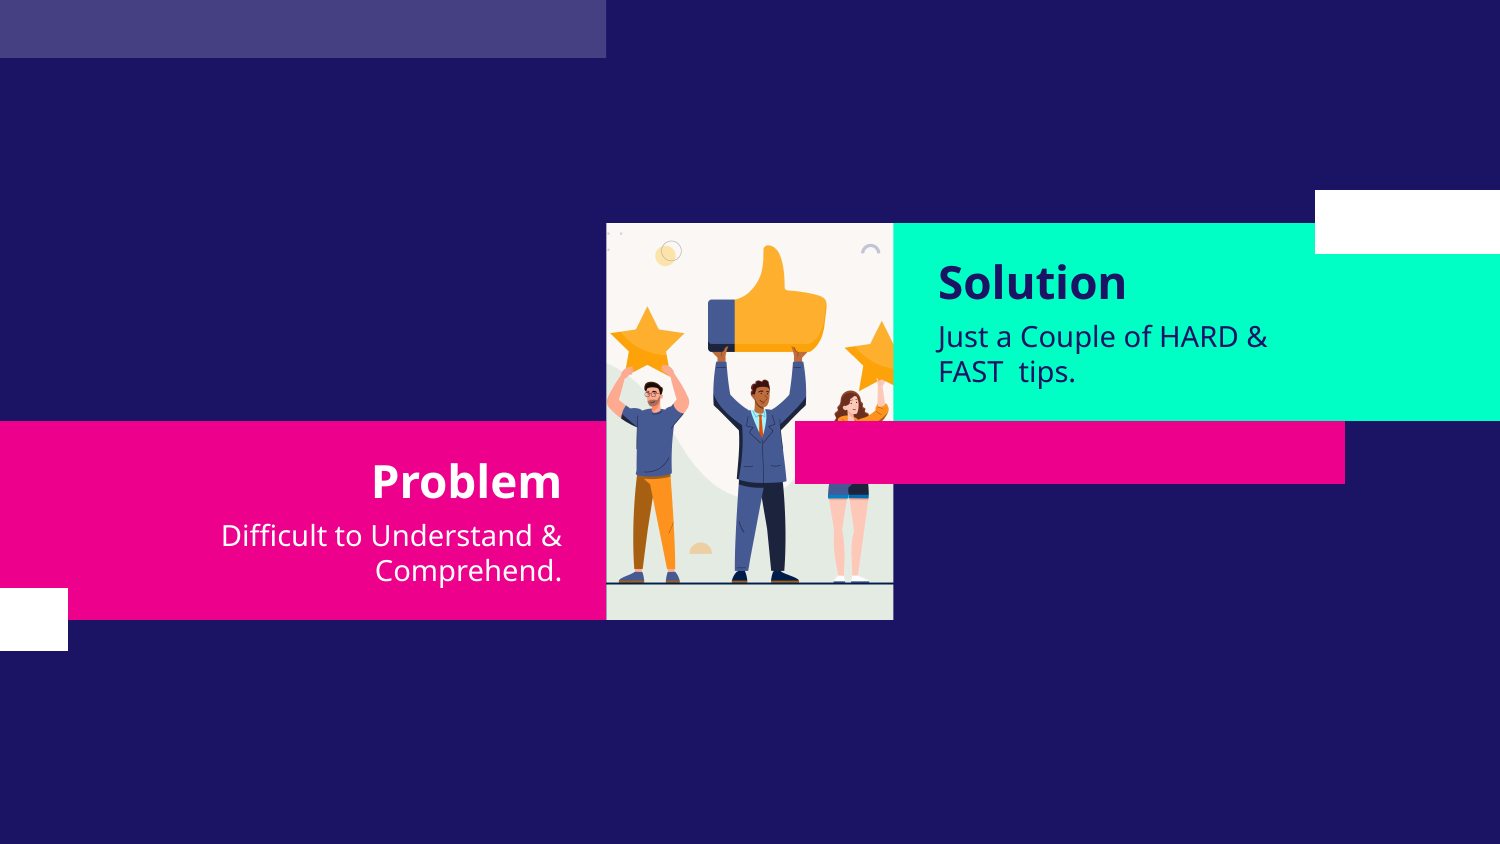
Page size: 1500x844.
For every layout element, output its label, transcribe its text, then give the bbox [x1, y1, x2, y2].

subtitle Just a Couple of HARD & FAST tips. [923, 318, 1316, 395]
subtitle Difficult to Understand & Comprehend. [185, 516, 578, 594]
text_box [898, 421, 1346, 485]
picture [606, 222, 894, 620]
title Solution [923, 259, 1316, 304]
title Problem [184, 458, 578, 502]
